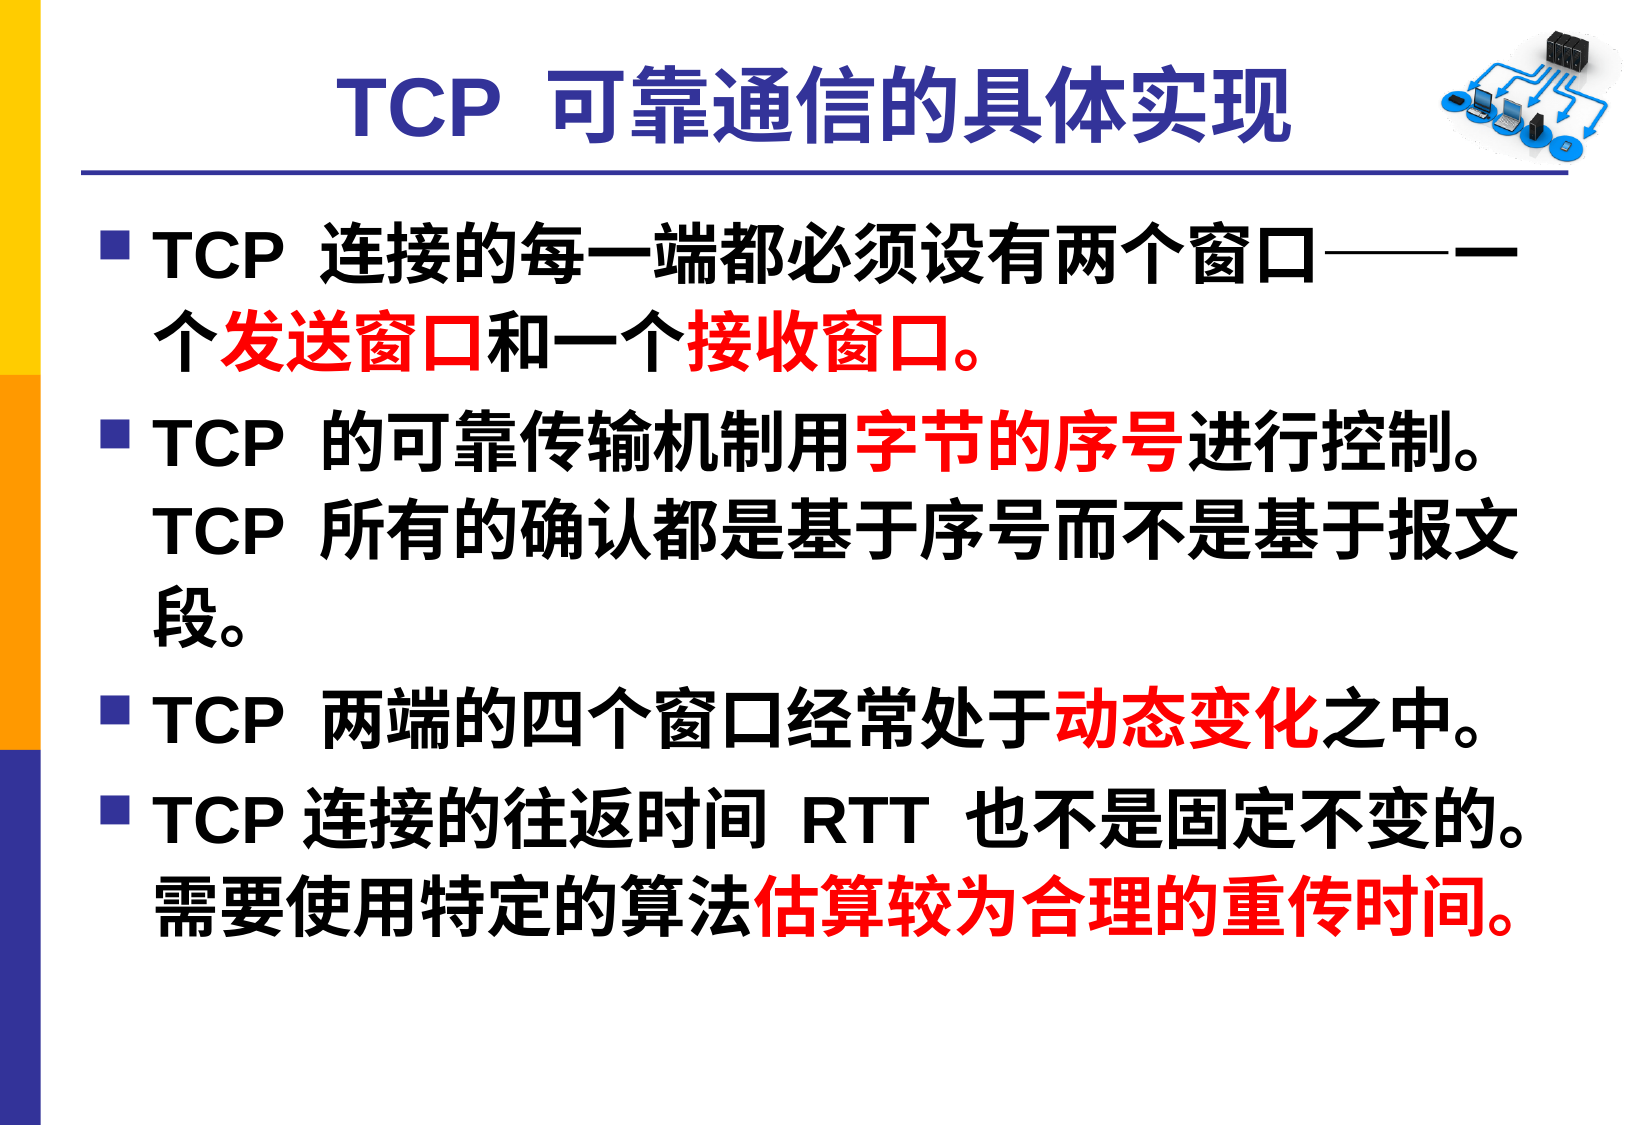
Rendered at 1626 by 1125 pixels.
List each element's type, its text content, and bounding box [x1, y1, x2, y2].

list TCP 连接的每一端都必须设有两个窗口——一个发送窗口和一个接收窗口。 TCP 的可靠传输机制用字节的序号进行控制。TCP 所有的确认都是基于序号而不是基于报文段。 TCP 两端的四个窗口经常处于动态变化之中。 TCP连接的往返时间 RTT 也不是固定不变的。需要使用特定的算法估算较为合理的重传时间。 [81, 196, 1569, 1006]
picture [1438, 30, 1624, 165]
title TCP 可靠通信的具体实现 [81, 30, 1569, 161]
